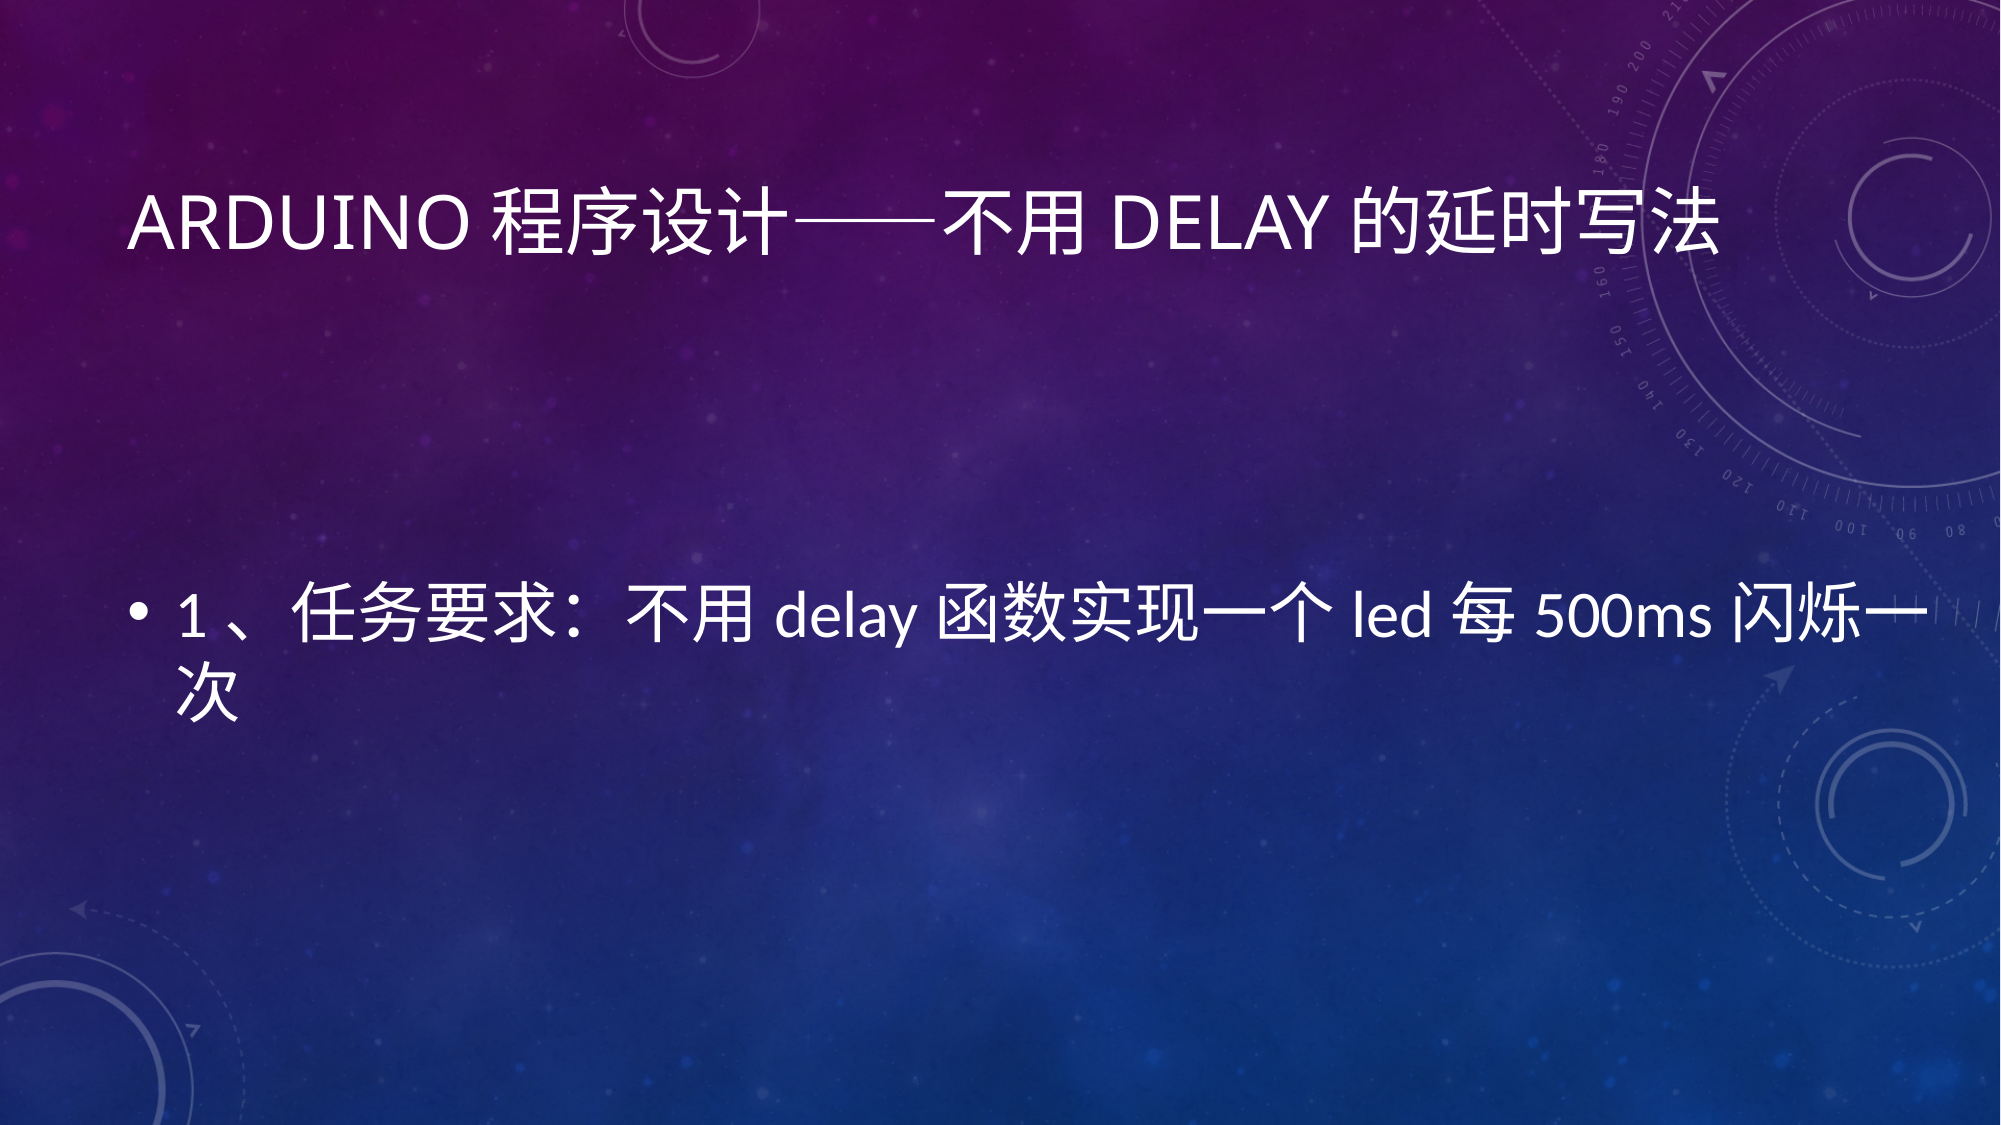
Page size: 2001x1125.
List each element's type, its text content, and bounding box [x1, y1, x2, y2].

picture [0, 0, 2001, 1125]
list 1、任务要求：不用delay函数实现一个led每500ms闪烁一次 [112, 351, 2000, 950]
title Arduino程序设计——不用delay的延时写法 [112, 99, 1775, 339]
